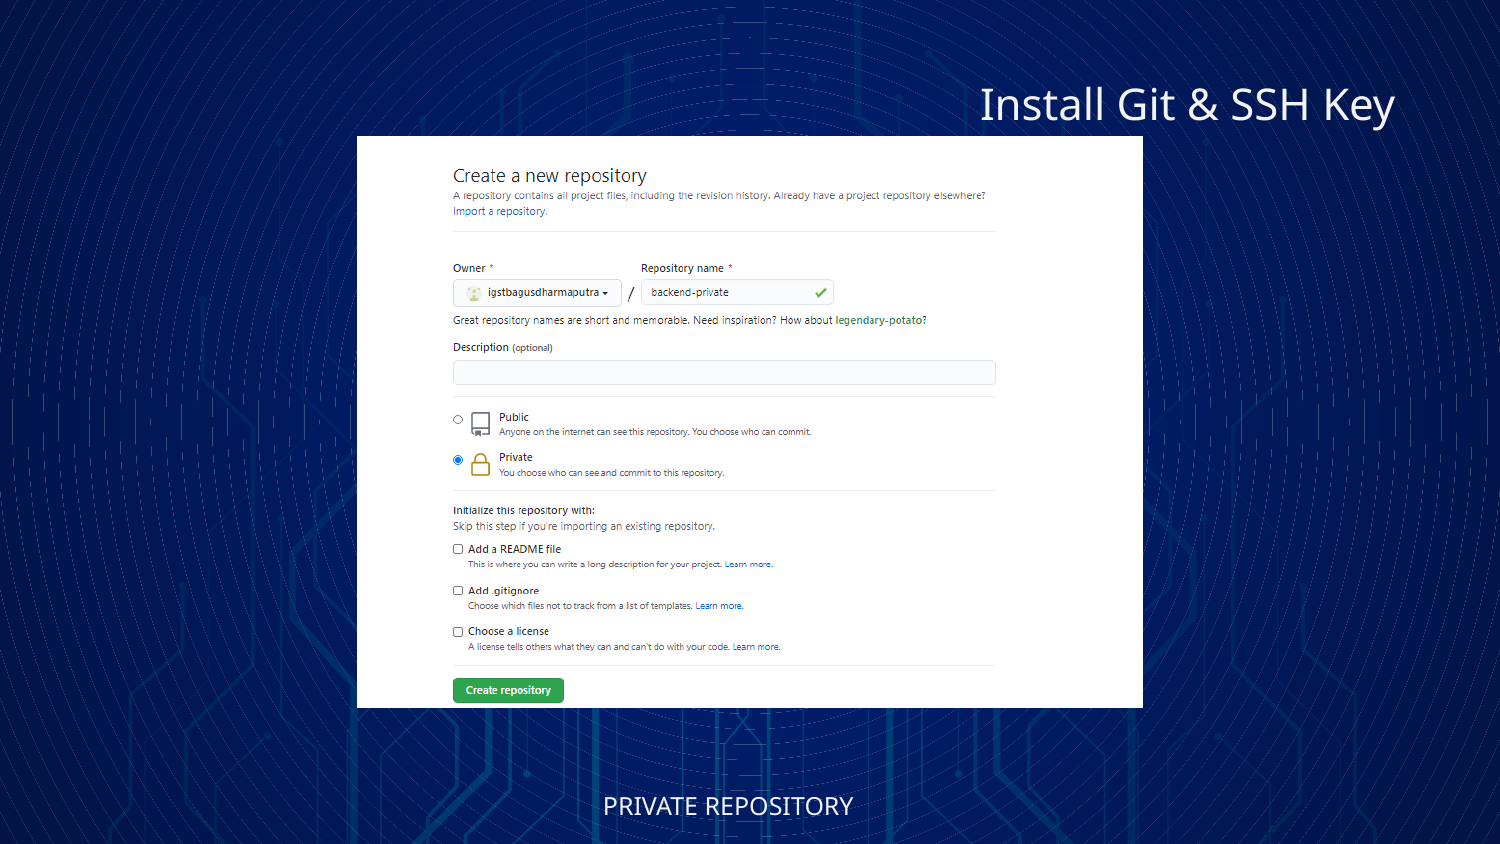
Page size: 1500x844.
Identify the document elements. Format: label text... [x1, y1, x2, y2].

title Install Git & SSH Key [431, 62, 1411, 147]
subtitle PRIVATE REPOSITORY [559, 775, 898, 844]
picture [108, 0, 1392, 844]
